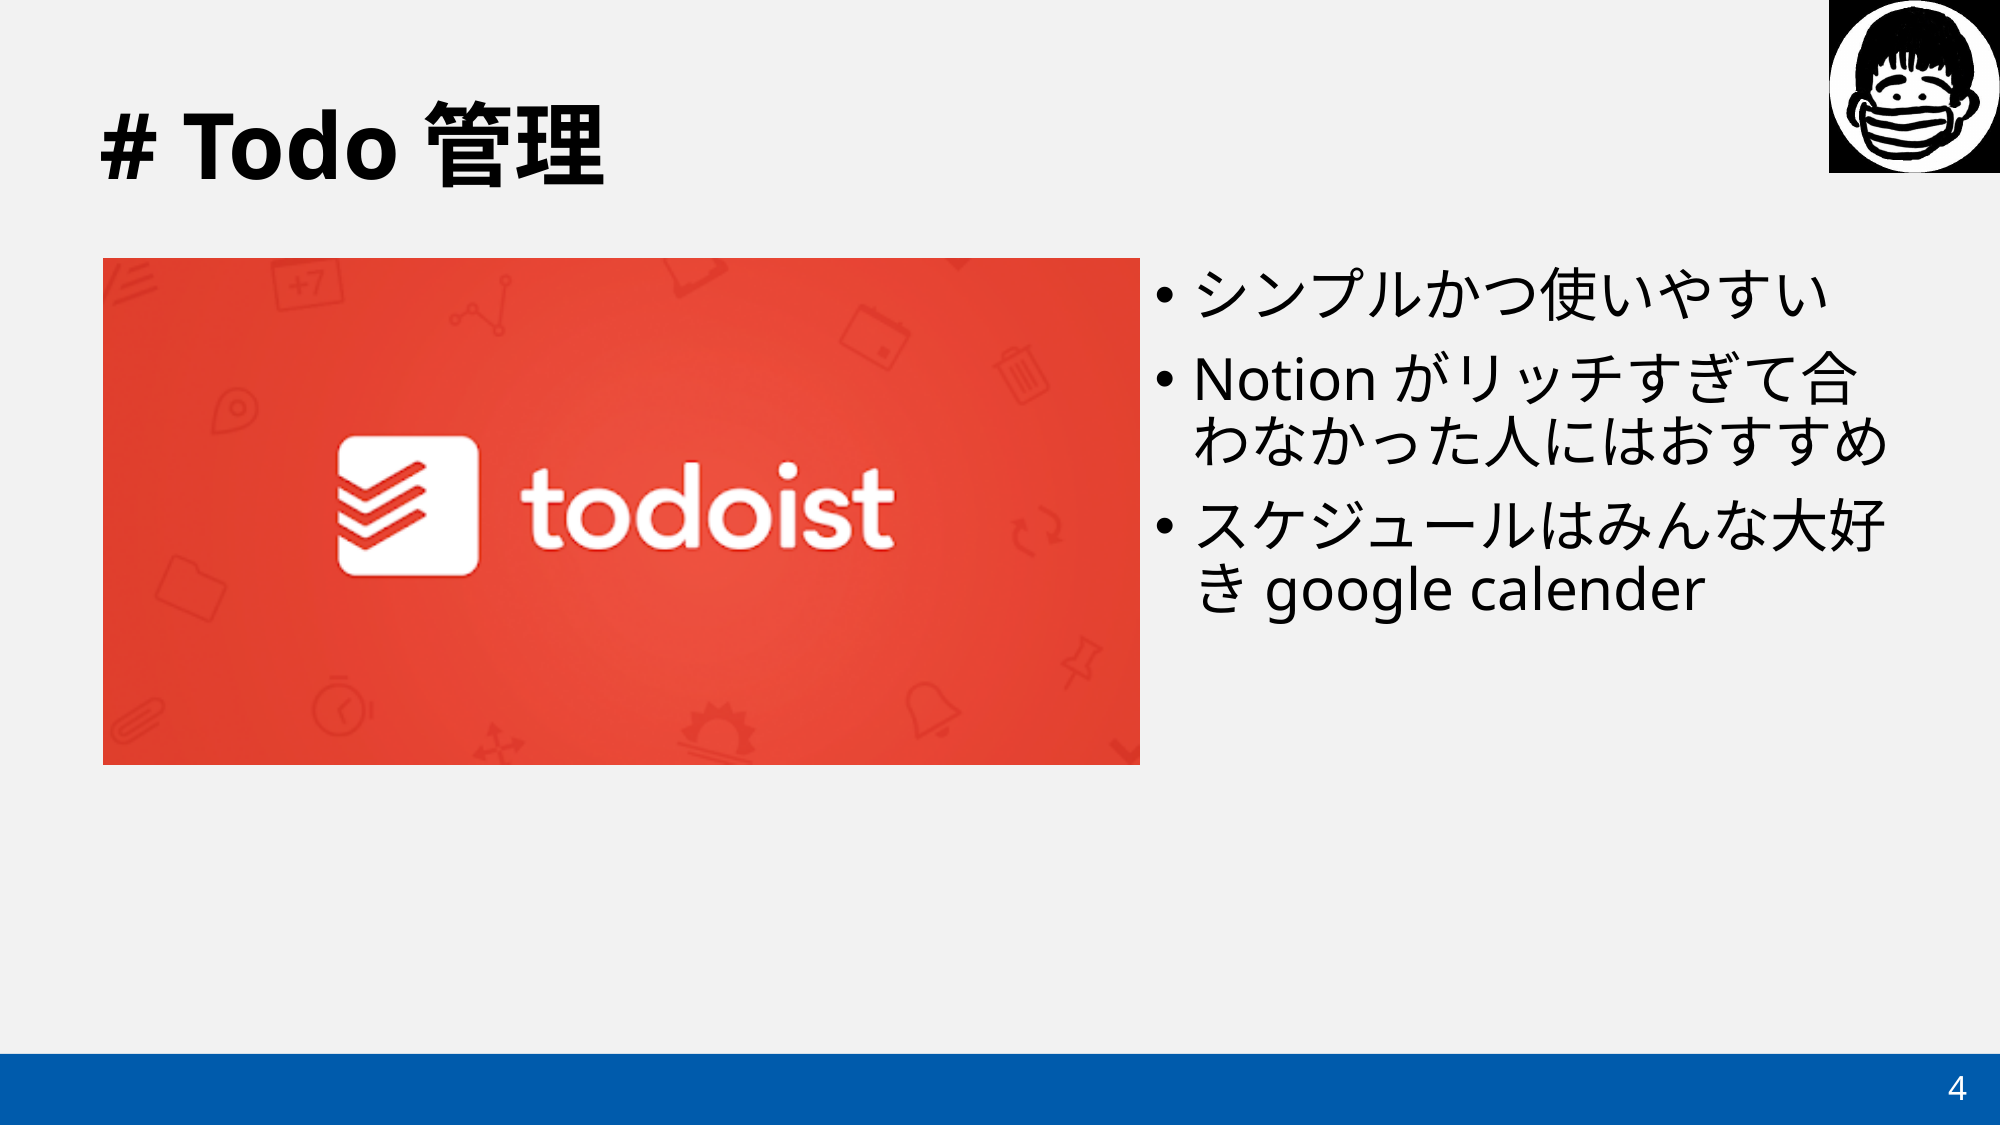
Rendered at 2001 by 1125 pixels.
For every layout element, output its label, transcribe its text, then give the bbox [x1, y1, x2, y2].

slide_number 4 [1532, 1059, 1983, 1120]
list シンプルかつ使いやすい Notionがリッチすぎて合わなかった人にはおすすめ スケジュールはみんな大好きgoogle calender [1139, 258, 1916, 887]
title # Todo管理 [84, 41, 1810, 259]
picture [103, 258, 1140, 765]
picture [1829, 0, 2000, 173]
